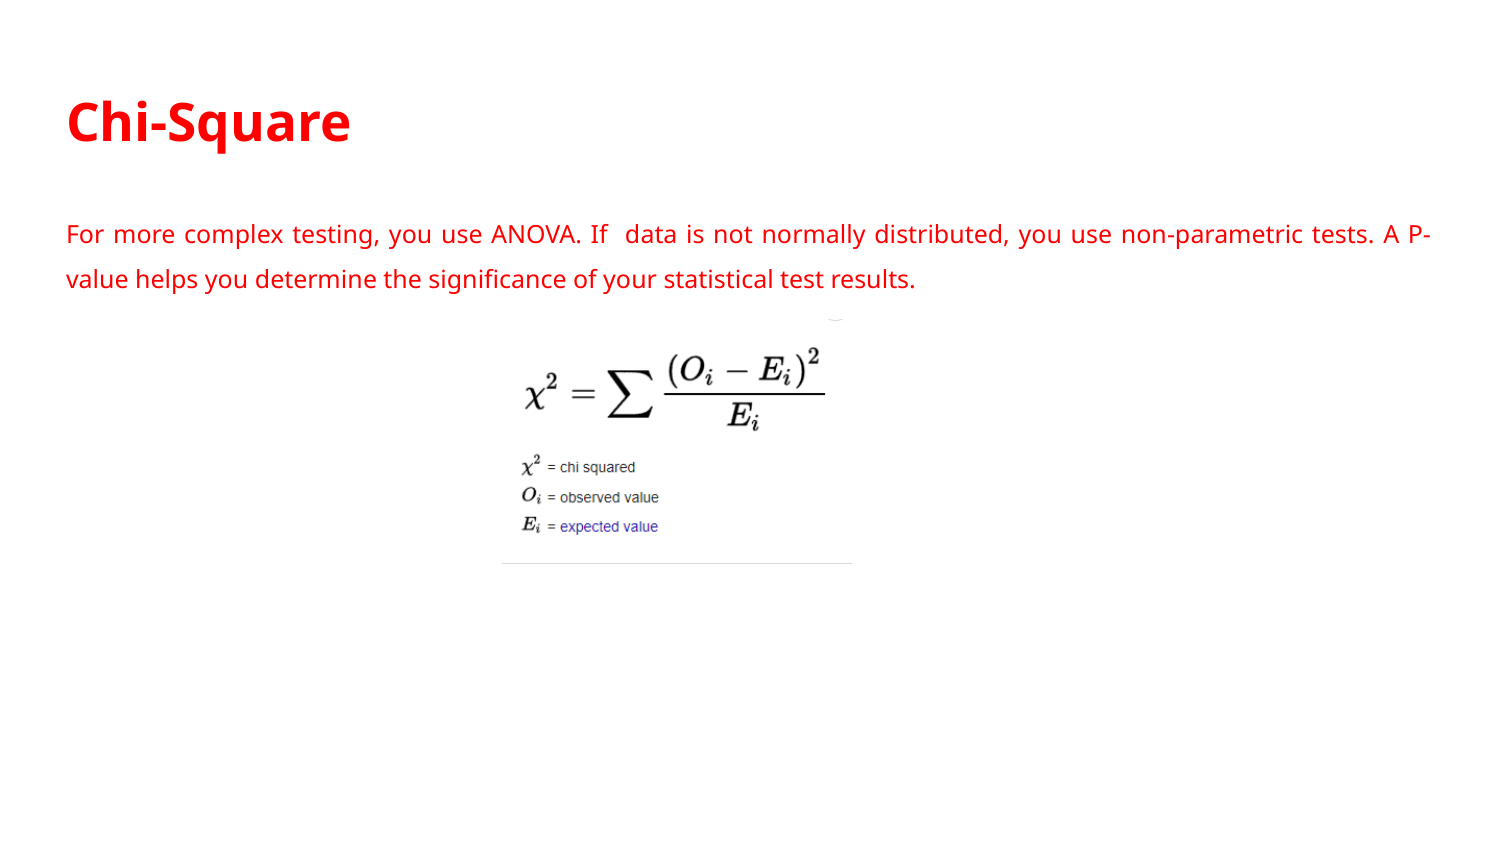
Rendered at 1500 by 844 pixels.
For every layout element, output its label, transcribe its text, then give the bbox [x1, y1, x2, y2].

picture [485, 318, 873, 565]
title Chi-Square [51, 72, 1449, 167]
list For more complex testing, you use ANOVA. If data is not normally distributed, you use non-parametric tests. A P-value helps you determine the significance of your statistical test results. [51, 189, 1449, 750]
